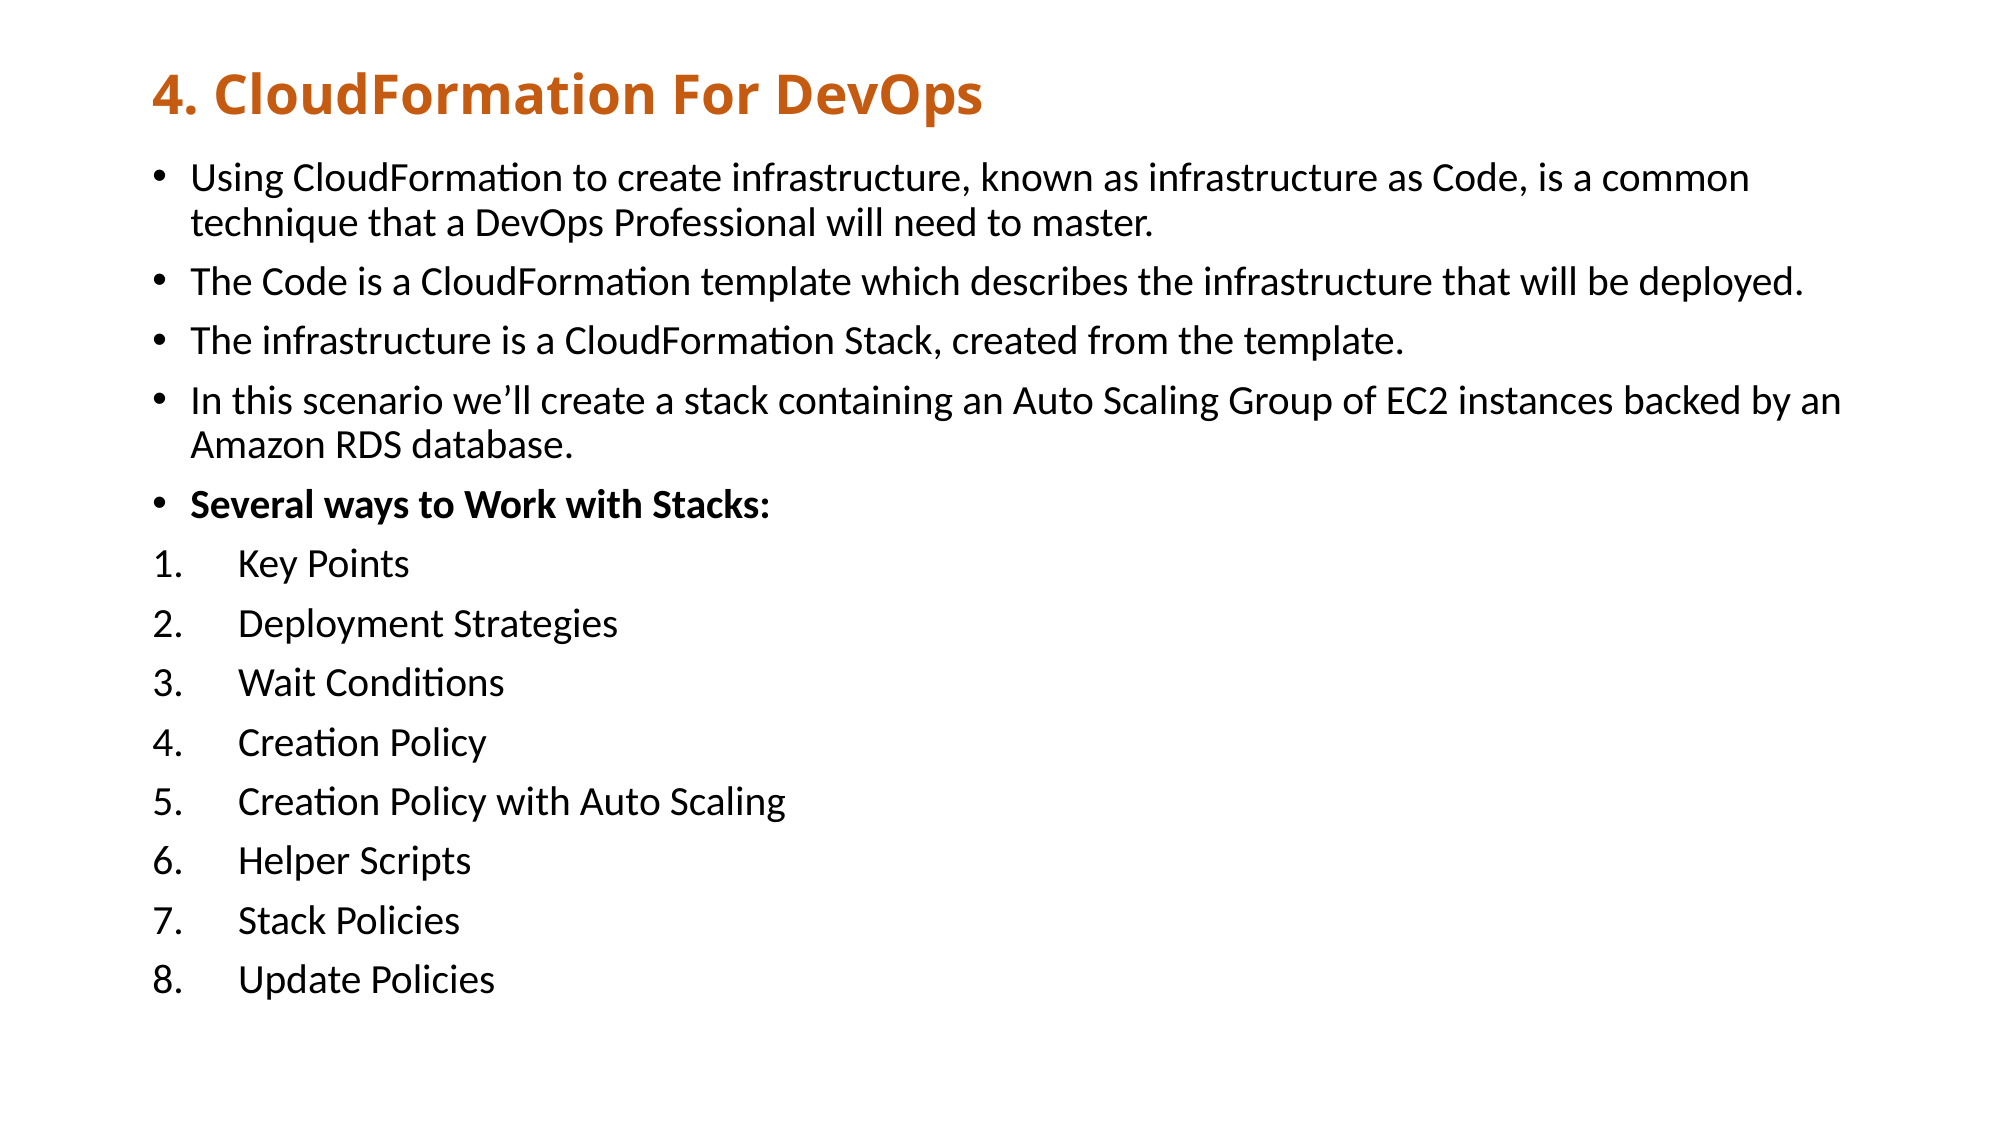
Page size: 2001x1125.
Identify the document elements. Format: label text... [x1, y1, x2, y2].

list Using CloudFormation to create infrastructure, known as infrastructure as Code, is a common technique that a DevOps Professional will need to master. The Code is a CloudFormation template which describes the infrastructure that will be deployed. The infrastructure is a CloudFormation Stack, created from the template. In this scenario we’ll create a stack containing an Auto Scaling Group of EC2 instances backed by an Amazon RDS database. Several ways to Work with Stacks: Key Points Deployment Strategies Wait Conditions Creation Policy Creation Policy with Auto Scaling Helper Scripts Stack Policies Update Policies [137, 148, 1863, 1014]
title 4. CloudFormation For DevOps [137, 59, 1863, 135]
